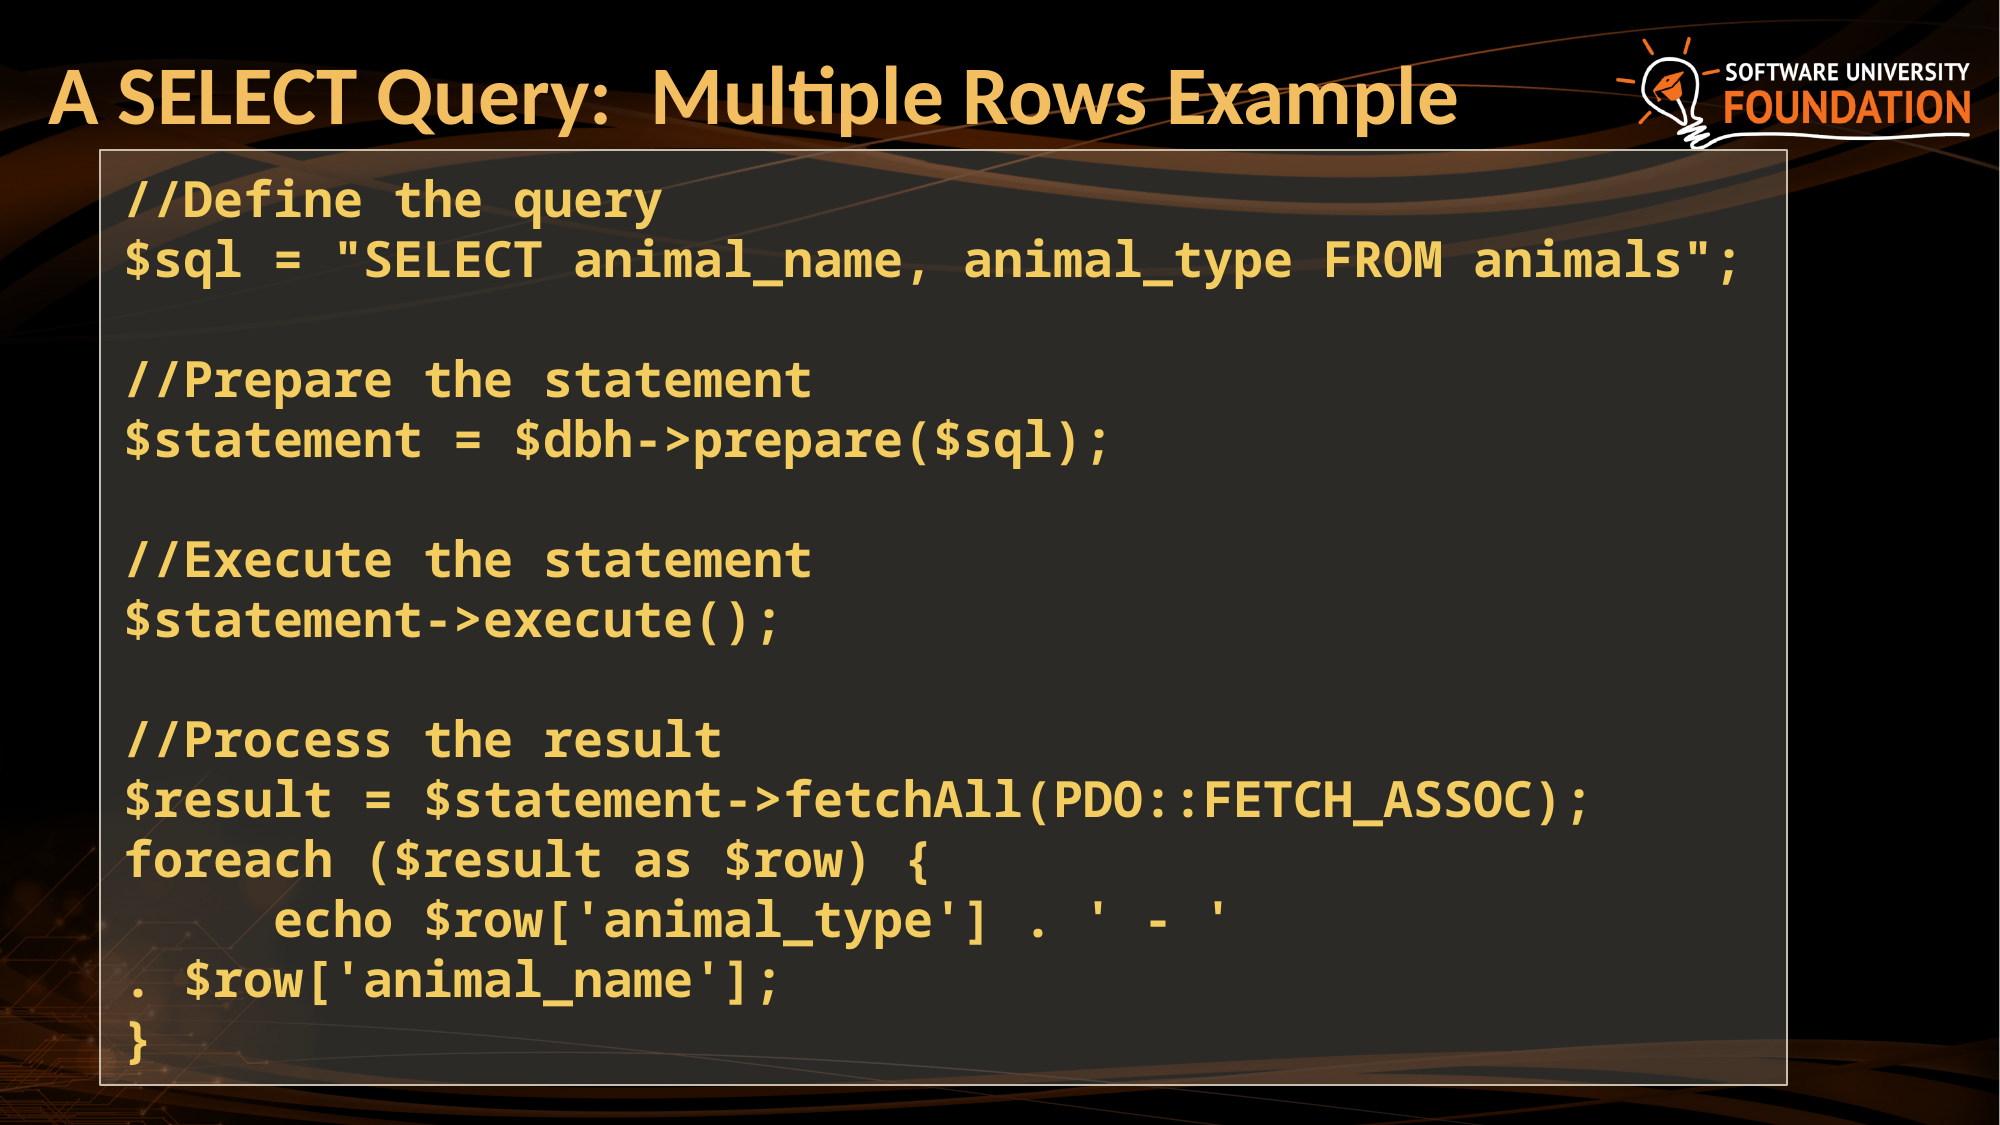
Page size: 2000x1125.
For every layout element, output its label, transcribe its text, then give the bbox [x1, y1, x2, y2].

title A SELECT Query: Multiple Rows Example [30, 6, 1602, 189]
picture [0, 0, 2000, 1125]
text_box //Define the query $sql = "SELECT animal_name, animal_type FROM animals"; //Prepare the statement $statement = $dbh->prepare($sql); //Execute the statement $statement->execute(); //Process the result $result = $statement->fetchAll(PDO::FETCH_ASSOC); foreach ($result as $row) { echo $row['animal_type'] . ' - ' . $row['animal_name']; } [99, 149, 1788, 1086]
